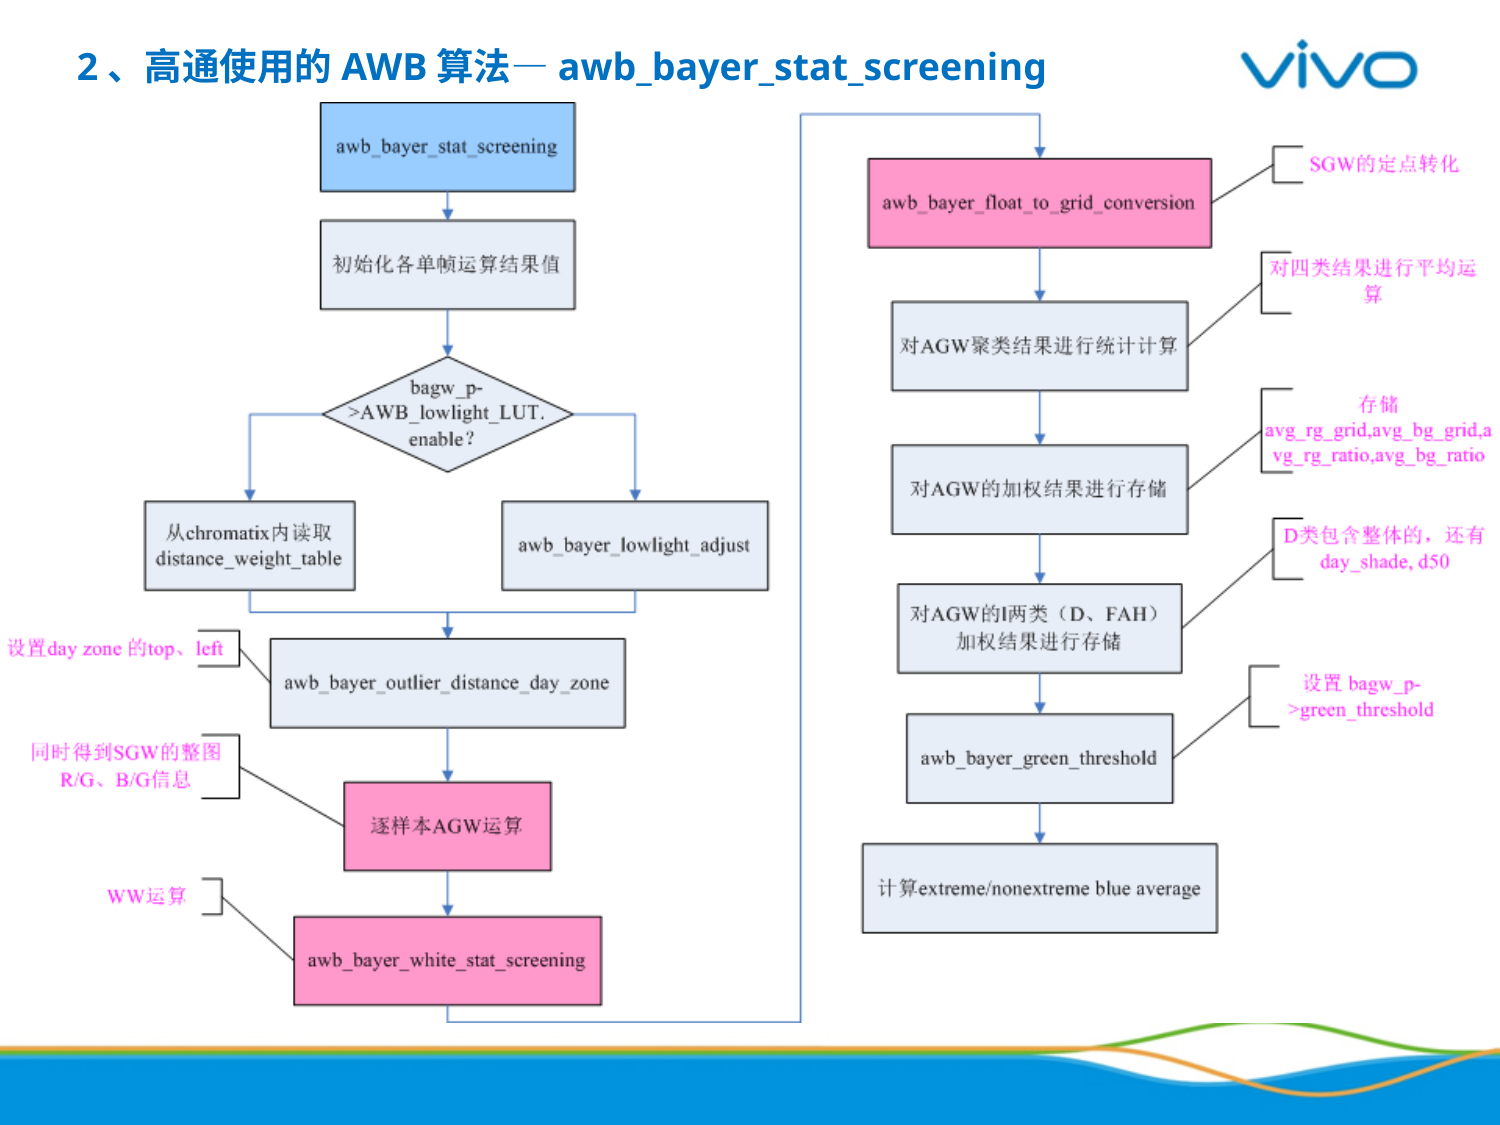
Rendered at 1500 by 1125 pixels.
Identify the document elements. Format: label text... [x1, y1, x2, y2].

text_box 2、高通使用的AWB算法—awb_bayer_stat_screening [62, 35, 1063, 95]
picture [0, 0, 1500, 1098]
